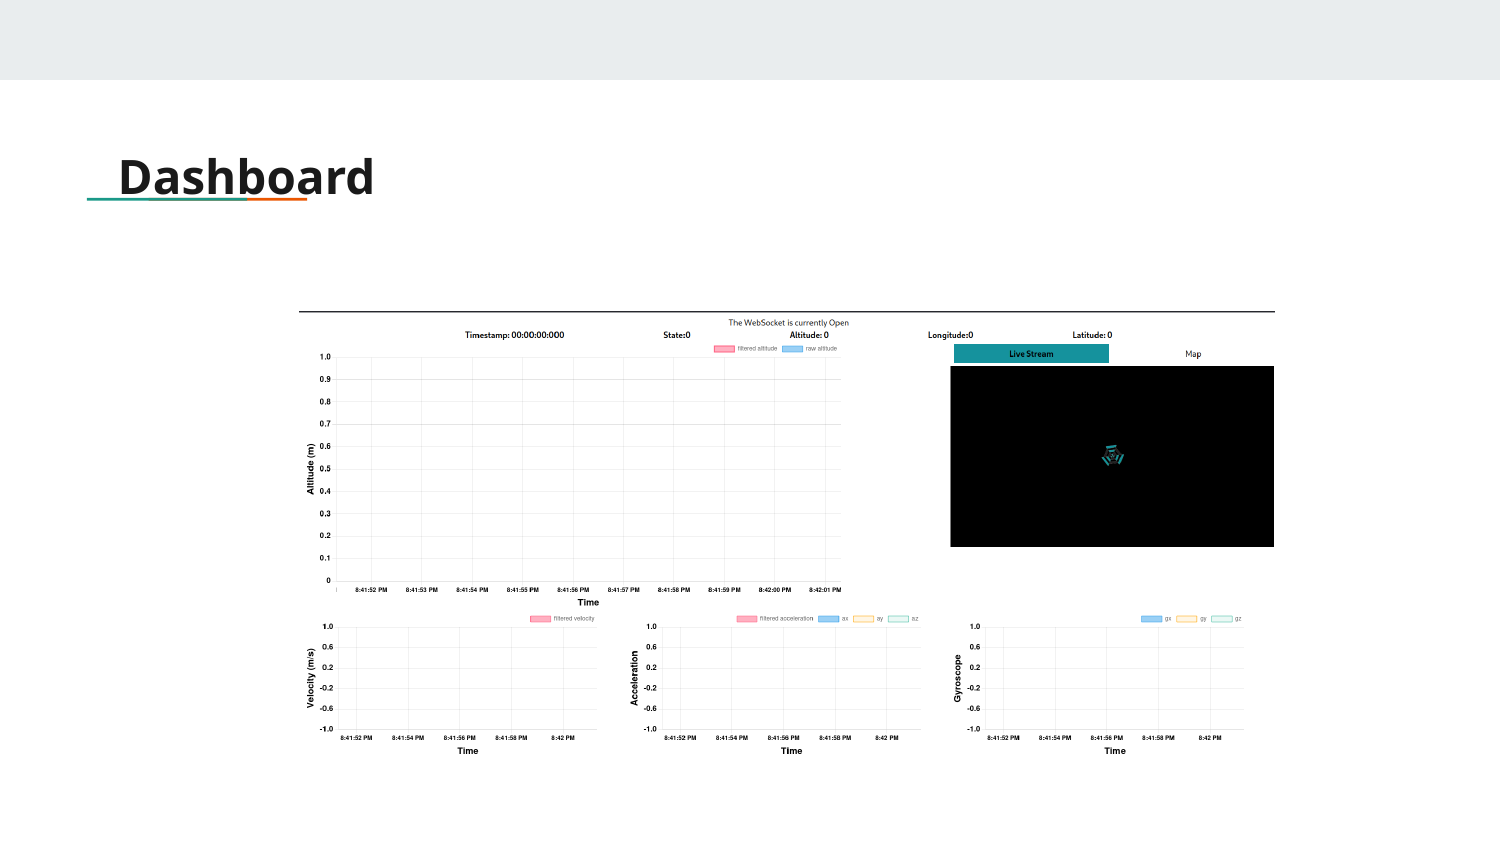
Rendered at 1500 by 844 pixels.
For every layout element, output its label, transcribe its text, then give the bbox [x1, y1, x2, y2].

picture [299, 311, 1275, 789]
title Dashboard [102, 131, 1364, 220]
